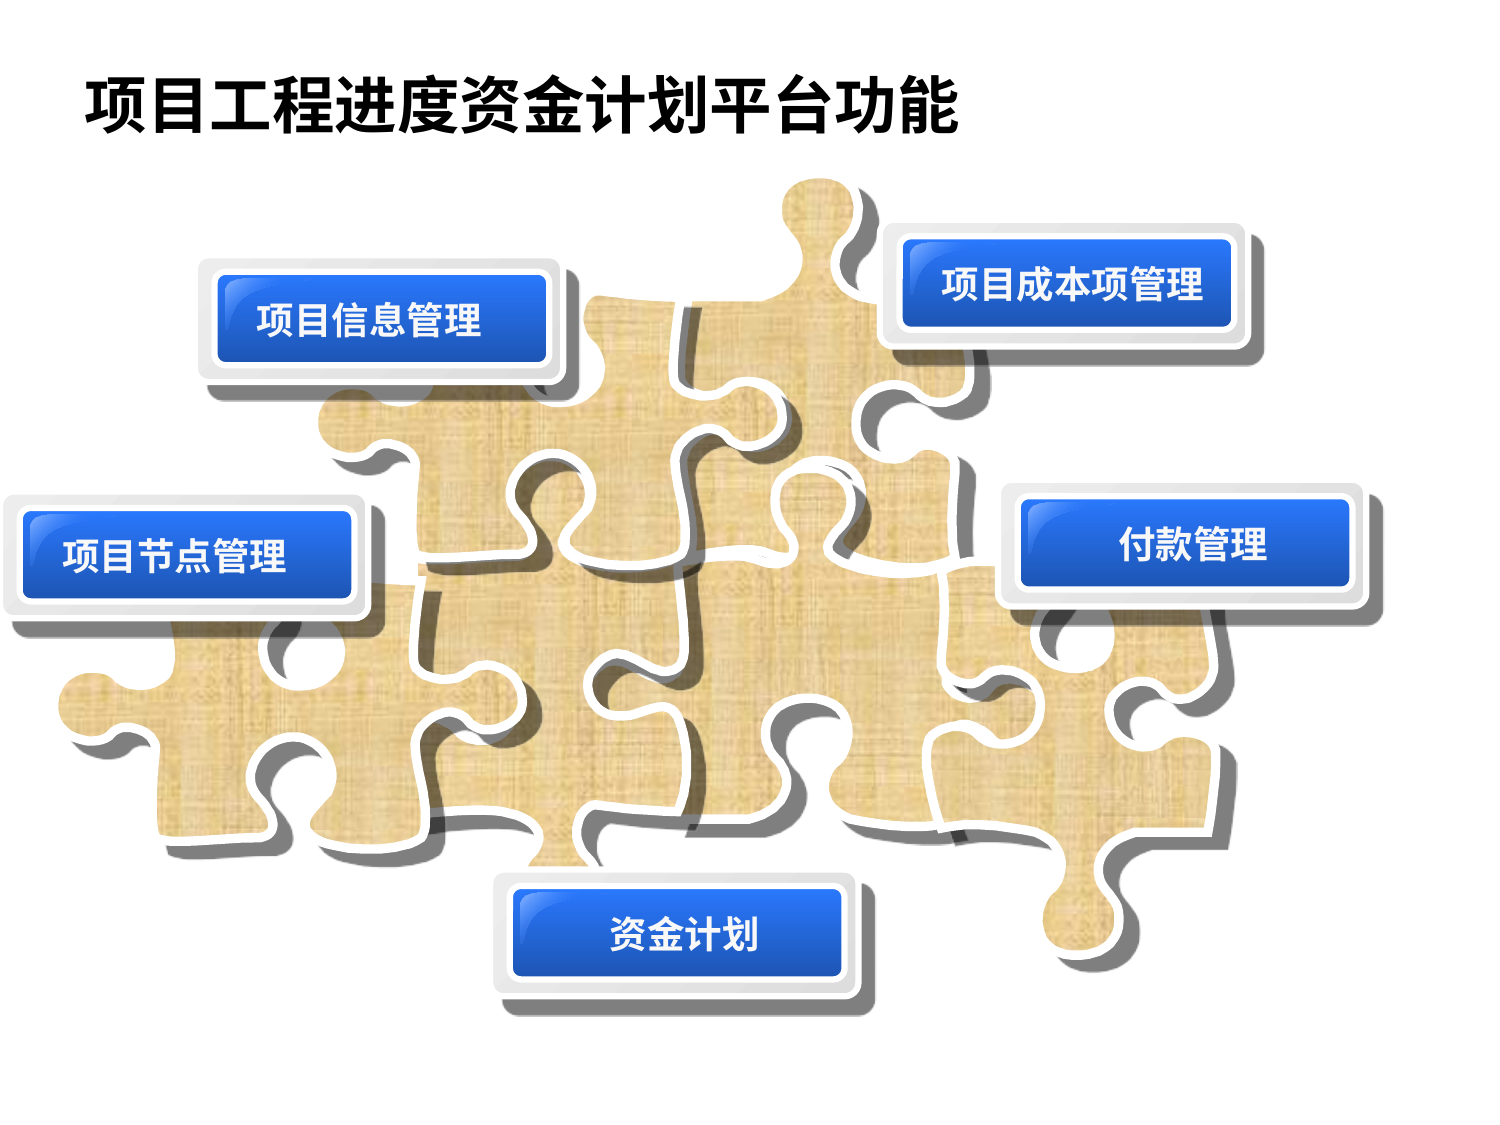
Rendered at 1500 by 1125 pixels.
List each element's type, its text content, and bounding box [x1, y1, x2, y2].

text_box [413, 470, 687, 866]
text_box [686, 184, 970, 568]
text_box [606, 468, 1040, 827]
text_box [194, 255, 564, 383]
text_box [0, 491, 369, 619]
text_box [879, 219, 1249, 347]
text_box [489, 869, 859, 997]
text_box [926, 561, 1216, 956]
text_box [997, 479, 1367, 607]
text_box 项目工程进度资金计划平台功能 [70, 58, 1313, 184]
text_box [313, 290, 783, 566]
text_box [53, 579, 523, 850]
